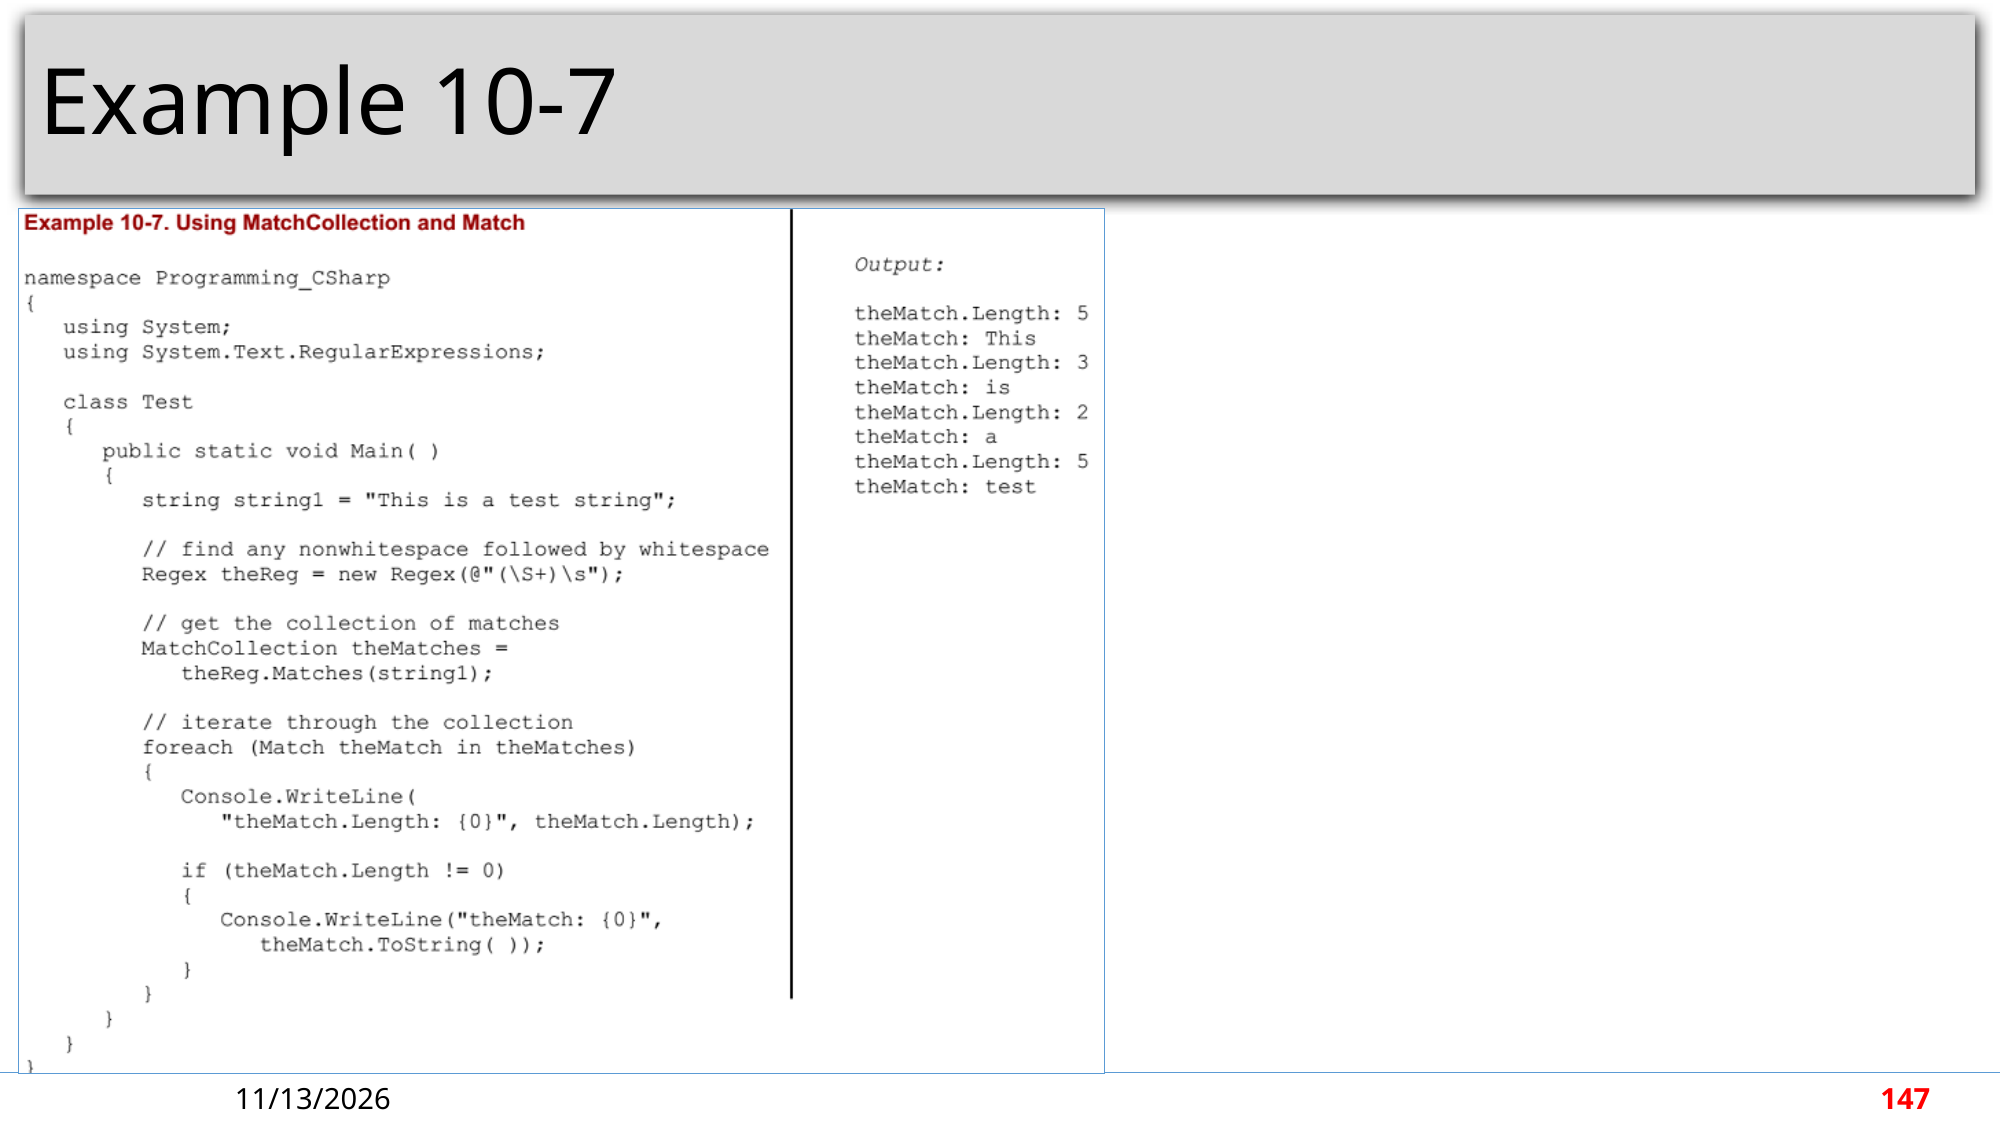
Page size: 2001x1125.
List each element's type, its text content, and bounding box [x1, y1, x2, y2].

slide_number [220, 1074, 671, 1115]
picture [18, 208, 1106, 1074]
title Example 10-7 [24, 14, 1975, 195]
slide_number 147 [1495, 1072, 1946, 1115]
